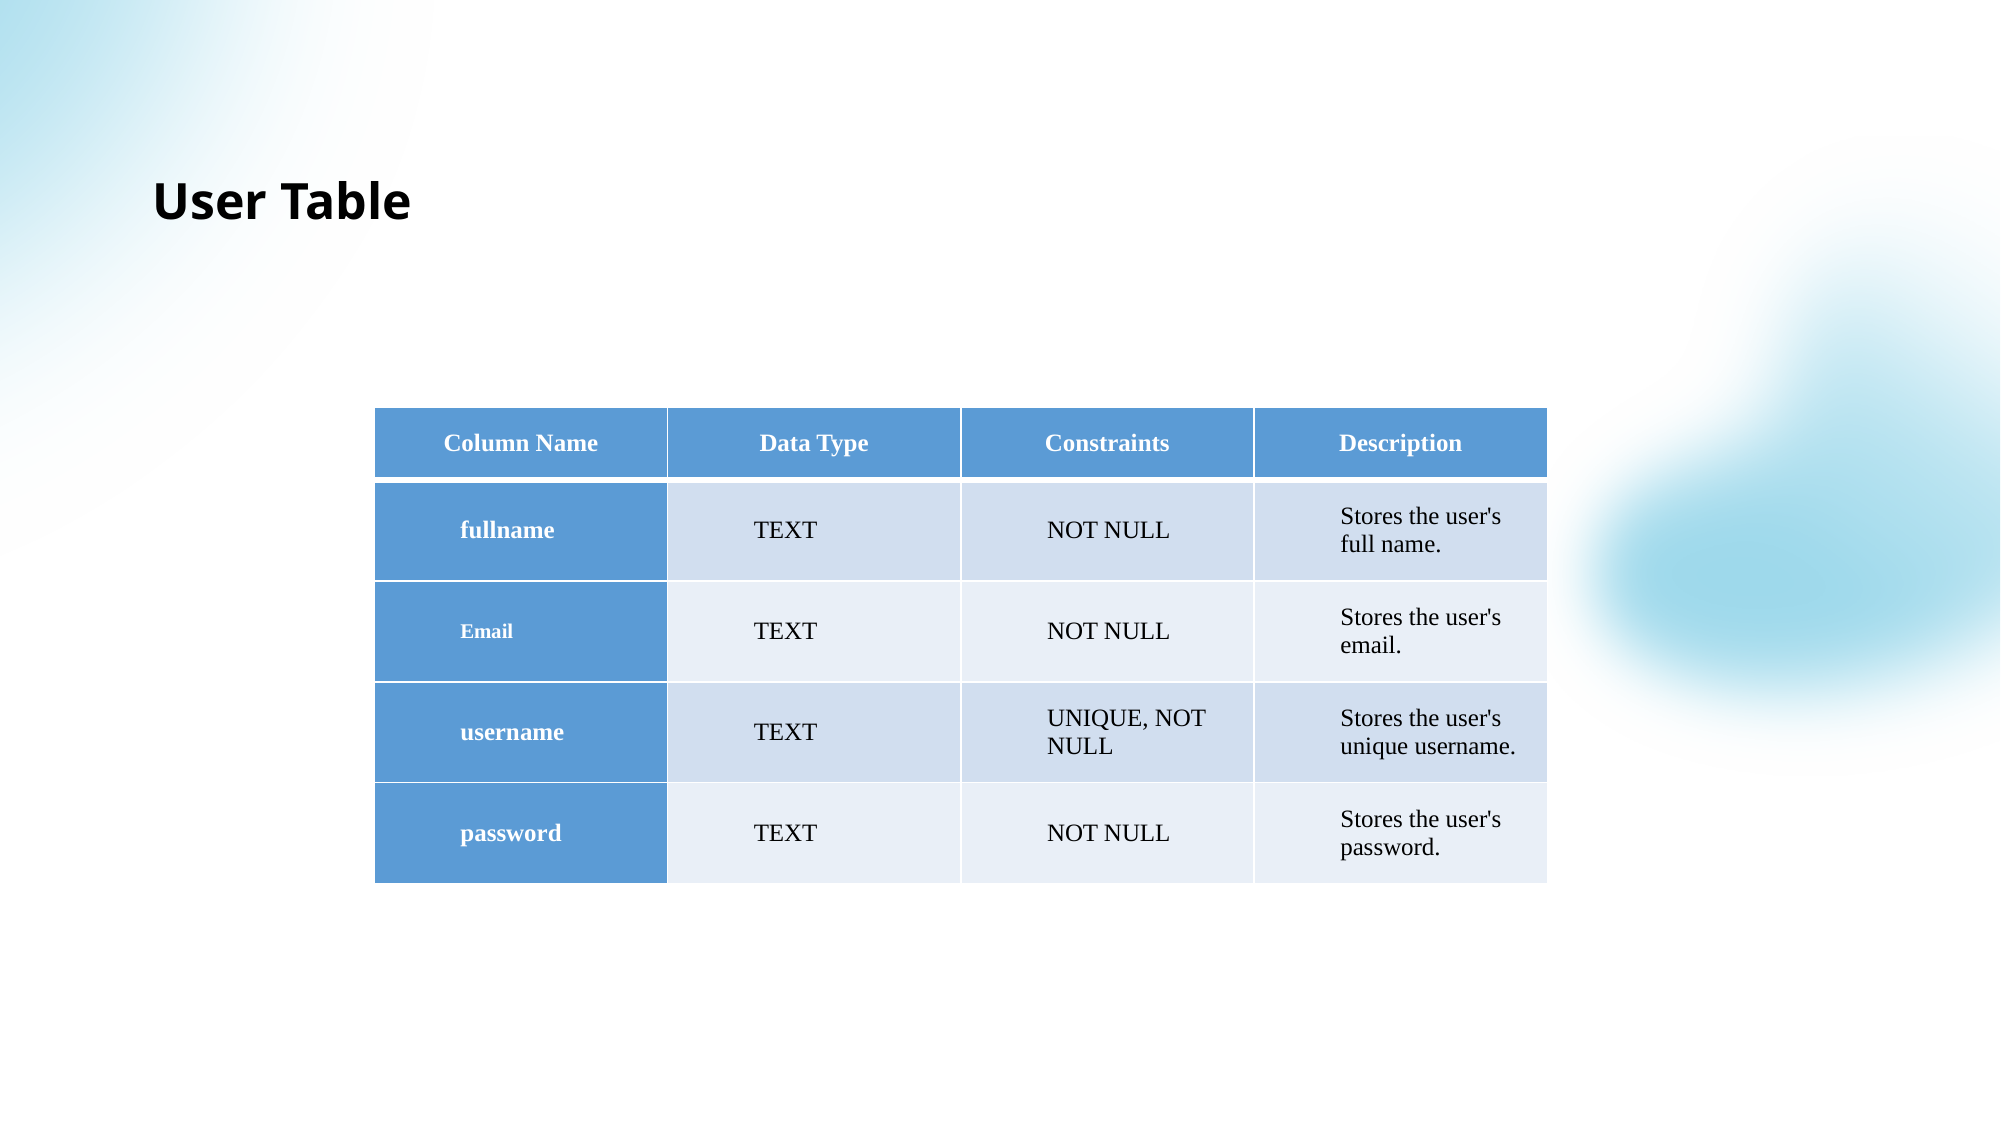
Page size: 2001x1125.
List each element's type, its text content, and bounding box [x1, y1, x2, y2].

table_cell username [375, 683, 667, 782]
table_header Column Name [375, 408, 667, 477]
table_cell TEXT [668, 483, 960, 580]
picture [1284, 1, 2001, 1125]
table_cell password [375, 783, 667, 883]
table_header Constraints [962, 408, 1253, 477]
table_cell Stores the user's password. [1255, 783, 1547, 883]
table_header Data Type [668, 408, 960, 477]
table_cell UNIQUE, NOT NULL [962, 683, 1253, 782]
table_cell Stores the user's email. [1255, 582, 1547, 681]
table_cell NOT NULL [962, 582, 1253, 681]
table_header Description [1255, 408, 1547, 477]
table_cell Stores the user's unique username. [1255, 683, 1547, 782]
table_cell Email [375, 582, 667, 681]
table_cell Stores the user's full name. [1255, 483, 1547, 580]
table_cell NOT NULL [962, 783, 1253, 883]
text_box User Table [138, 162, 428, 238]
table_cell NOT NULL [962, 483, 1253, 580]
table_cell TEXT [668, 683, 960, 782]
table_cell TEXT [668, 783, 960, 883]
table_cell fullname [375, 483, 667, 580]
picture [0, 0, 897, 989]
table_cell TEXT [668, 582, 960, 681]
